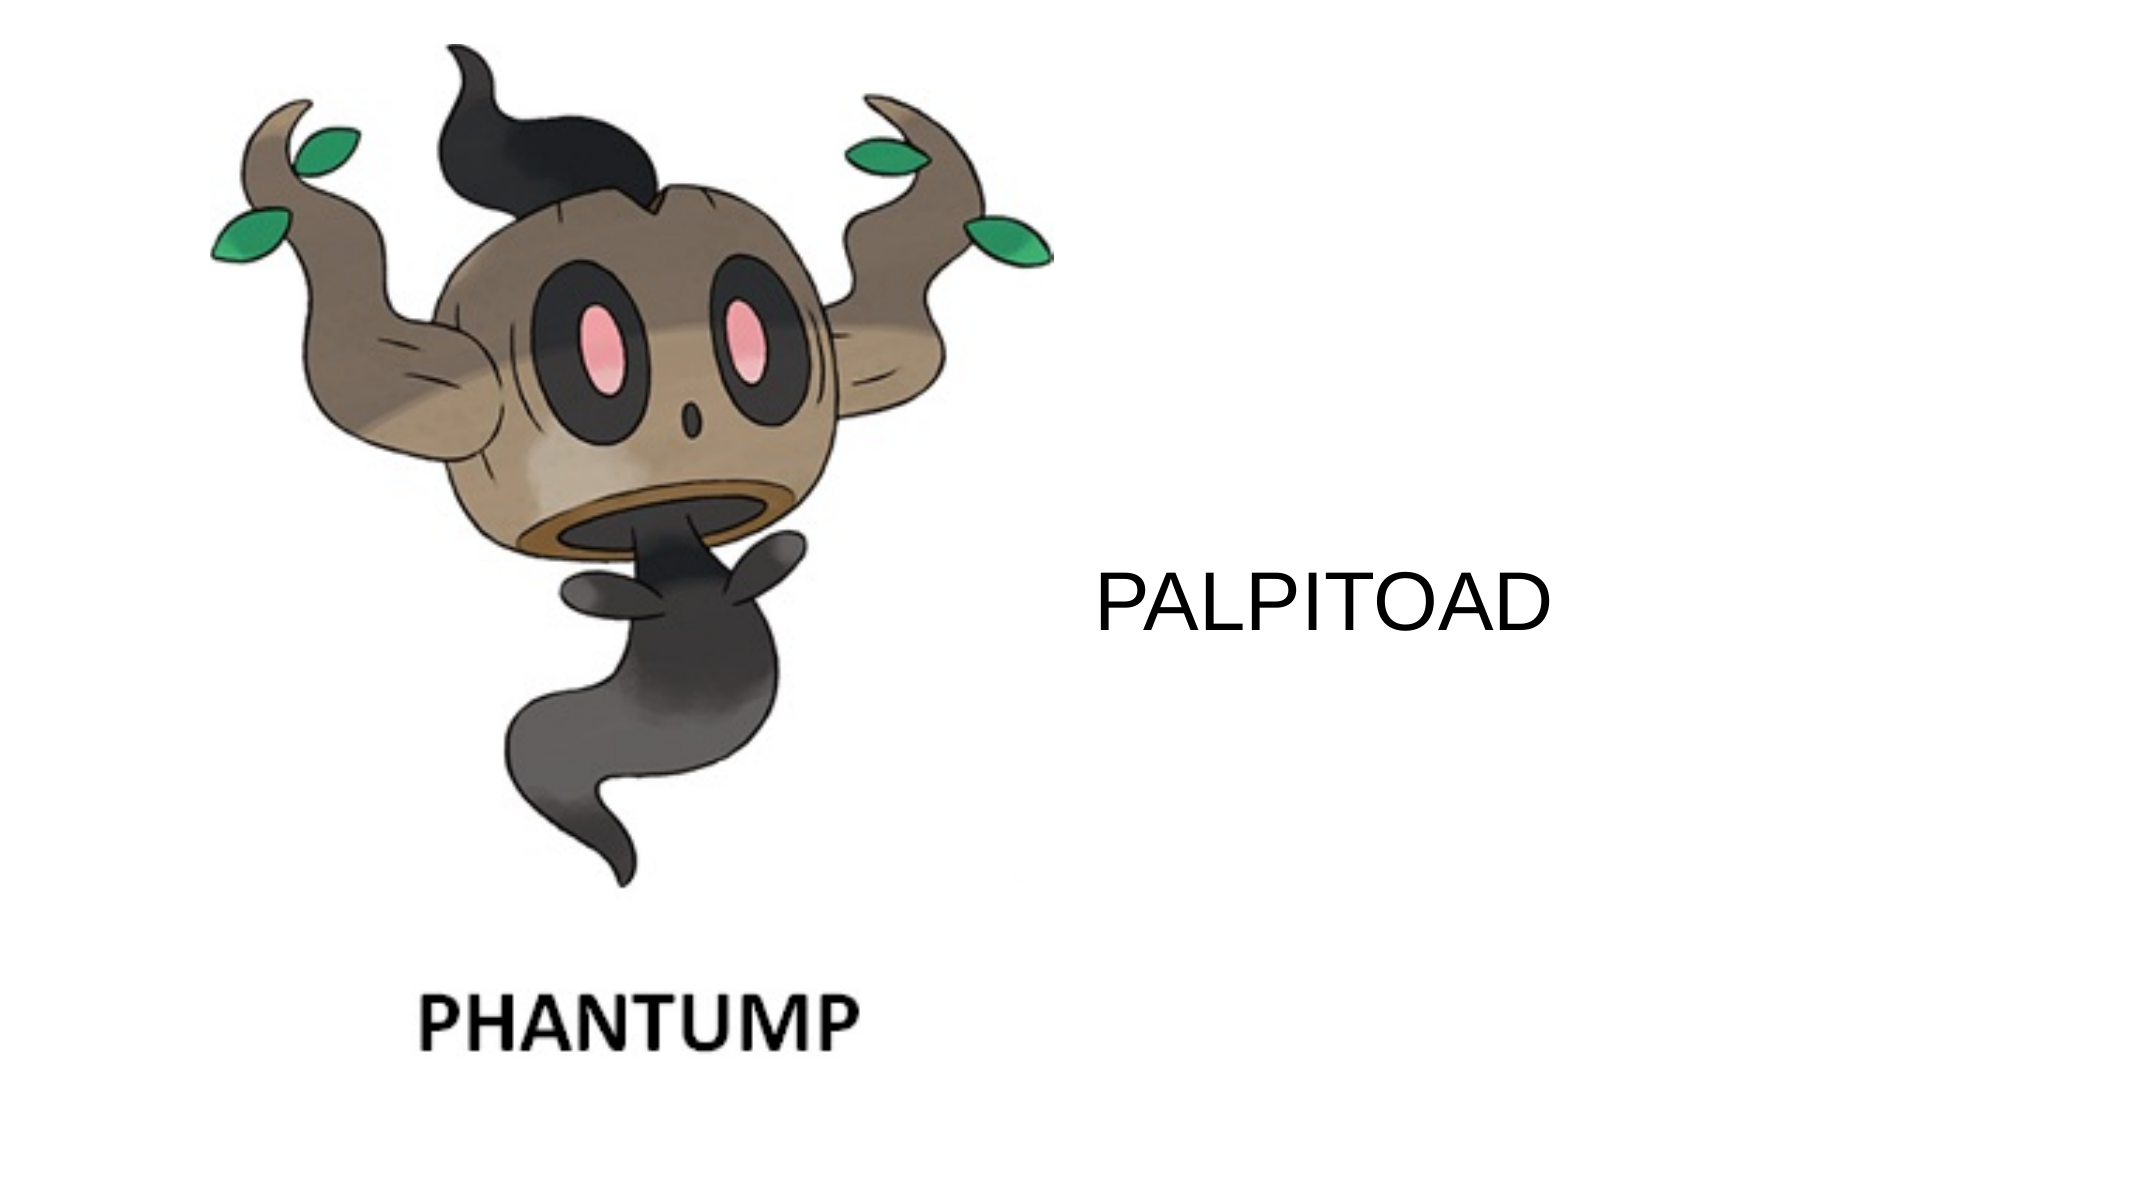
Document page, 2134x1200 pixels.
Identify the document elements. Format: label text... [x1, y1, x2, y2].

text_box PALPITOAD [1079, 539, 1860, 655]
picture [209, 44, 1054, 1170]
